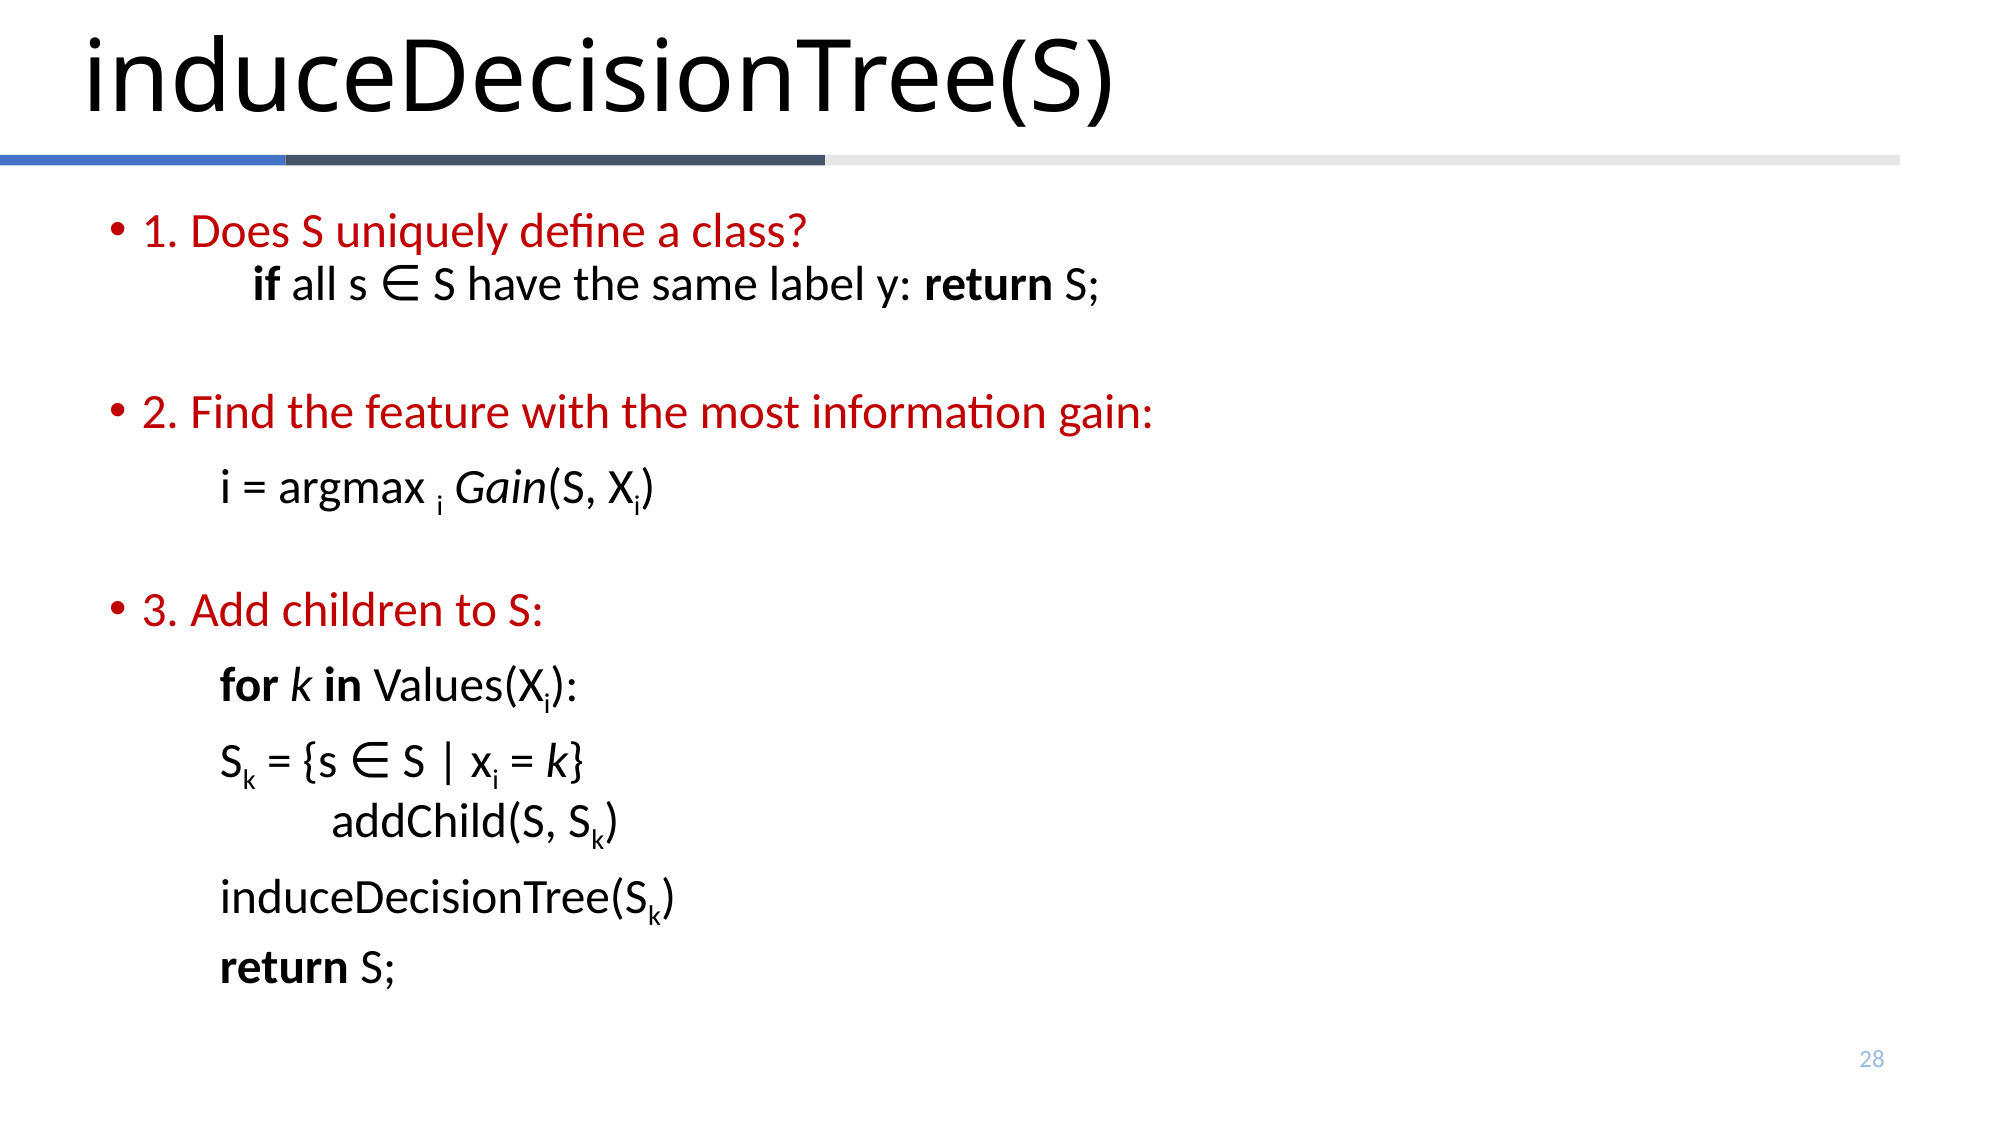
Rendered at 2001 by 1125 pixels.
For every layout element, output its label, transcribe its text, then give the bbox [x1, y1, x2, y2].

slide_number 28 [1433, 1027, 1900, 1088]
list 1. Does S uniquely define a class? if all s ∈ S have the same label y: return S; 2. Find the feature with the most information gain: i = argmax i Gain(S, Xi) 3. Add children to S: for k in Values(Xi): Sk = {s ∈ S | xi = k} addChild(S, Sk) induceDecisionTree(Sk) return S; [94, 197, 1895, 1005]
title induceDecisionTree(S) [67, 3, 1868, 156]
